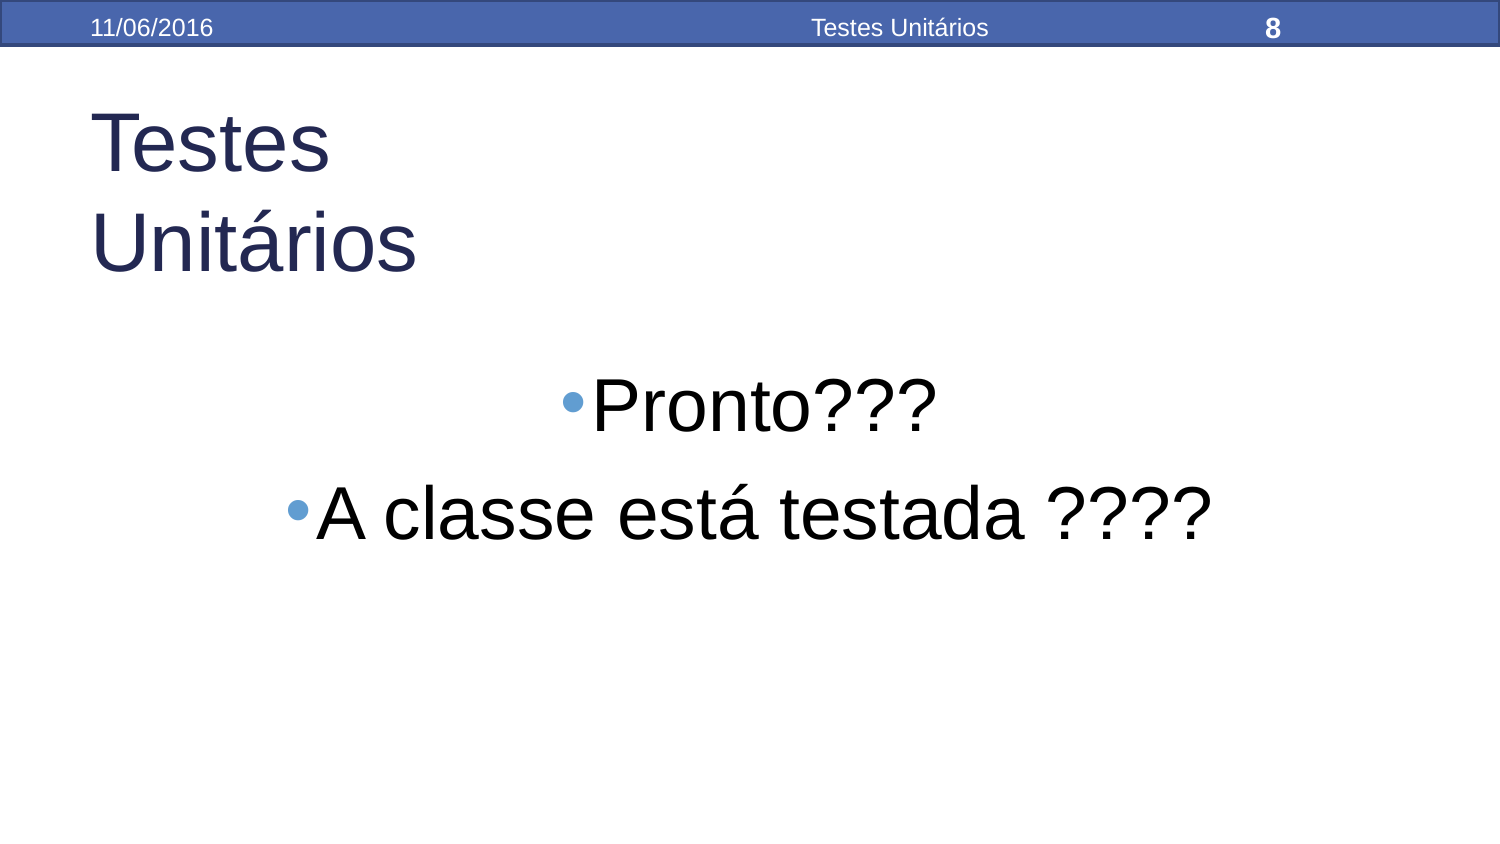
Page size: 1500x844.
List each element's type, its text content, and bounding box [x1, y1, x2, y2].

text_box Testes Unitários [808, 9, 991, 42]
text_box Pronto??? A classe está testada ???? [284, 336, 1378, 555]
text_box 11/06/2016 [87, 9, 216, 42]
text_box Testes Unitários [87, 85, 654, 288]
text_box 8 [1263, 7, 1284, 45]
